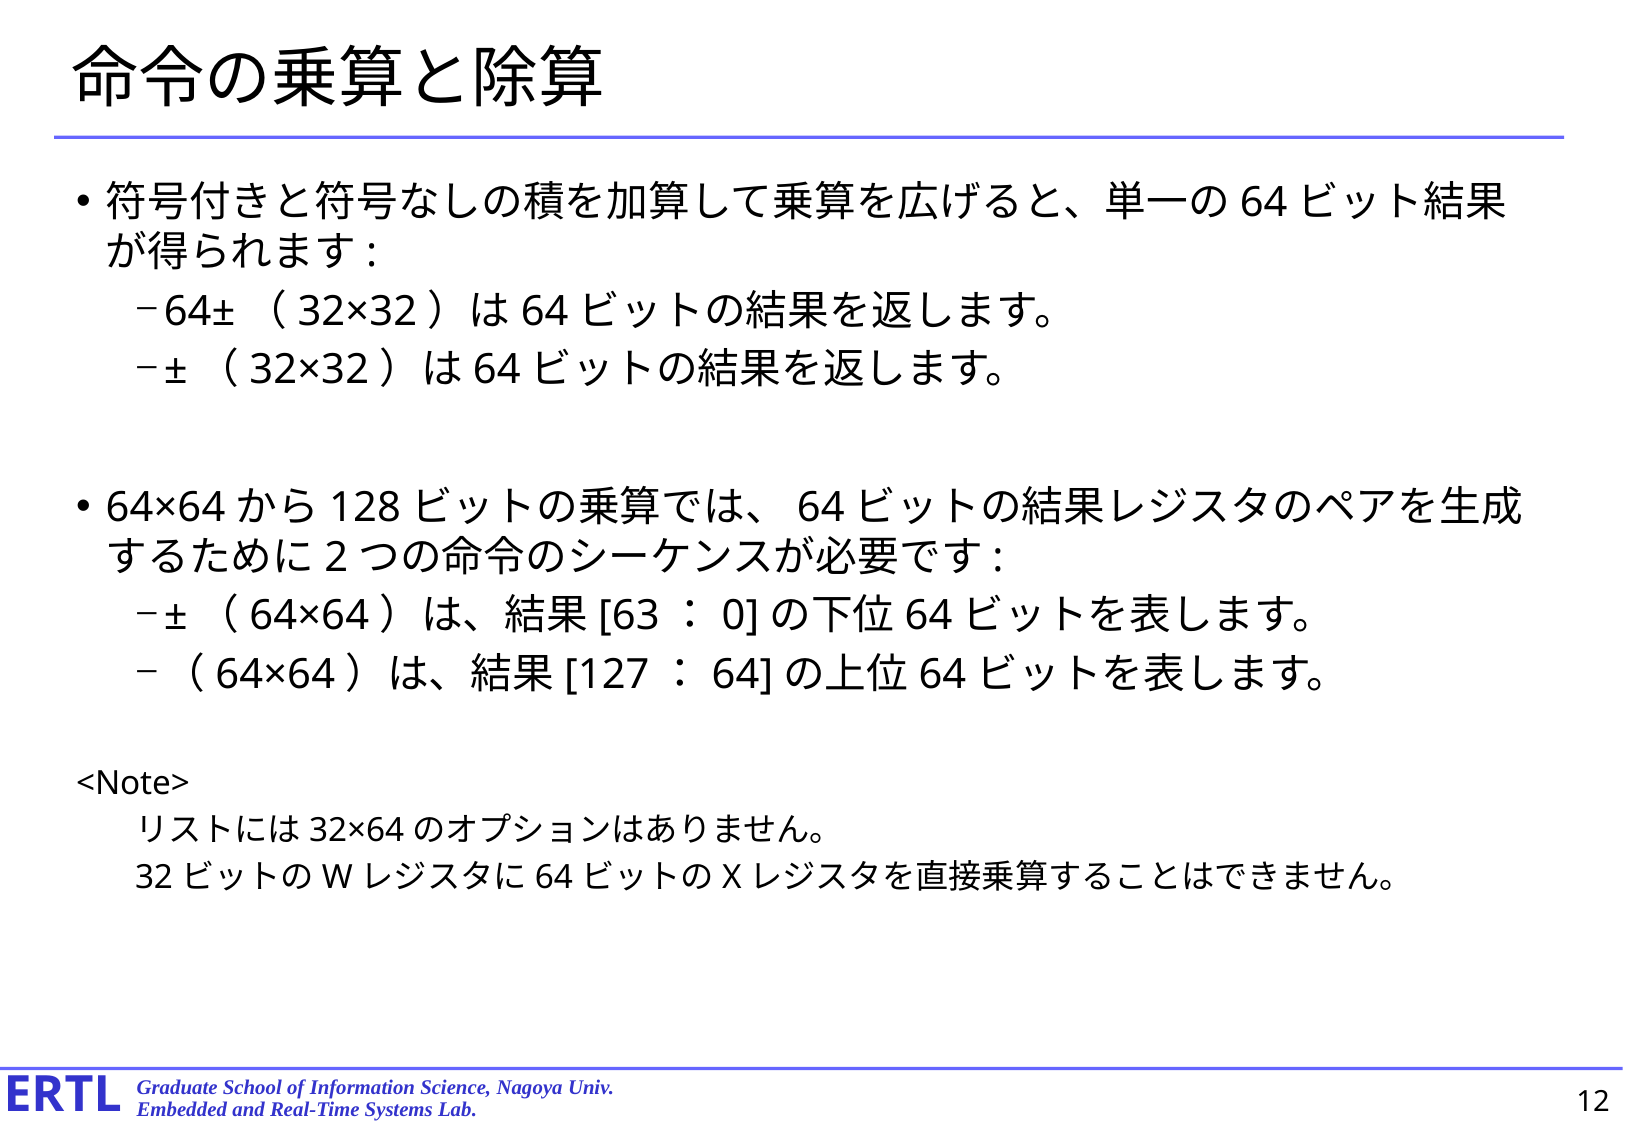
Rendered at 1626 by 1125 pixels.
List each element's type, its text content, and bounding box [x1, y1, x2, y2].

slide_number 12 [1286, 1074, 1625, 1125]
title 命令の乗算と除算 [56, 37, 1504, 113]
list 符号付きと符号なしの積を加算して乗算を広げると、単一の64ビット結果が得られます: 64±（32×32）は64ビットの結果を返します。 ±（32×32）は64ビットの結果を返します。 64×64から128ビットの乗算では、64ビットの結果レジスタのペアを生成するために2つの命令のシーケンスが必要です: ±（64×64）は、結果[63：0]の下位64ビットを表します。 （64×64）は、結果[127：64]の上位64ビットを表します。 <Note> リストには32×64のオプションはありません。 32ビットのWレジスタに64ビットのXレジスタを直接乗算することはできません。 [60, 167, 1560, 1039]
